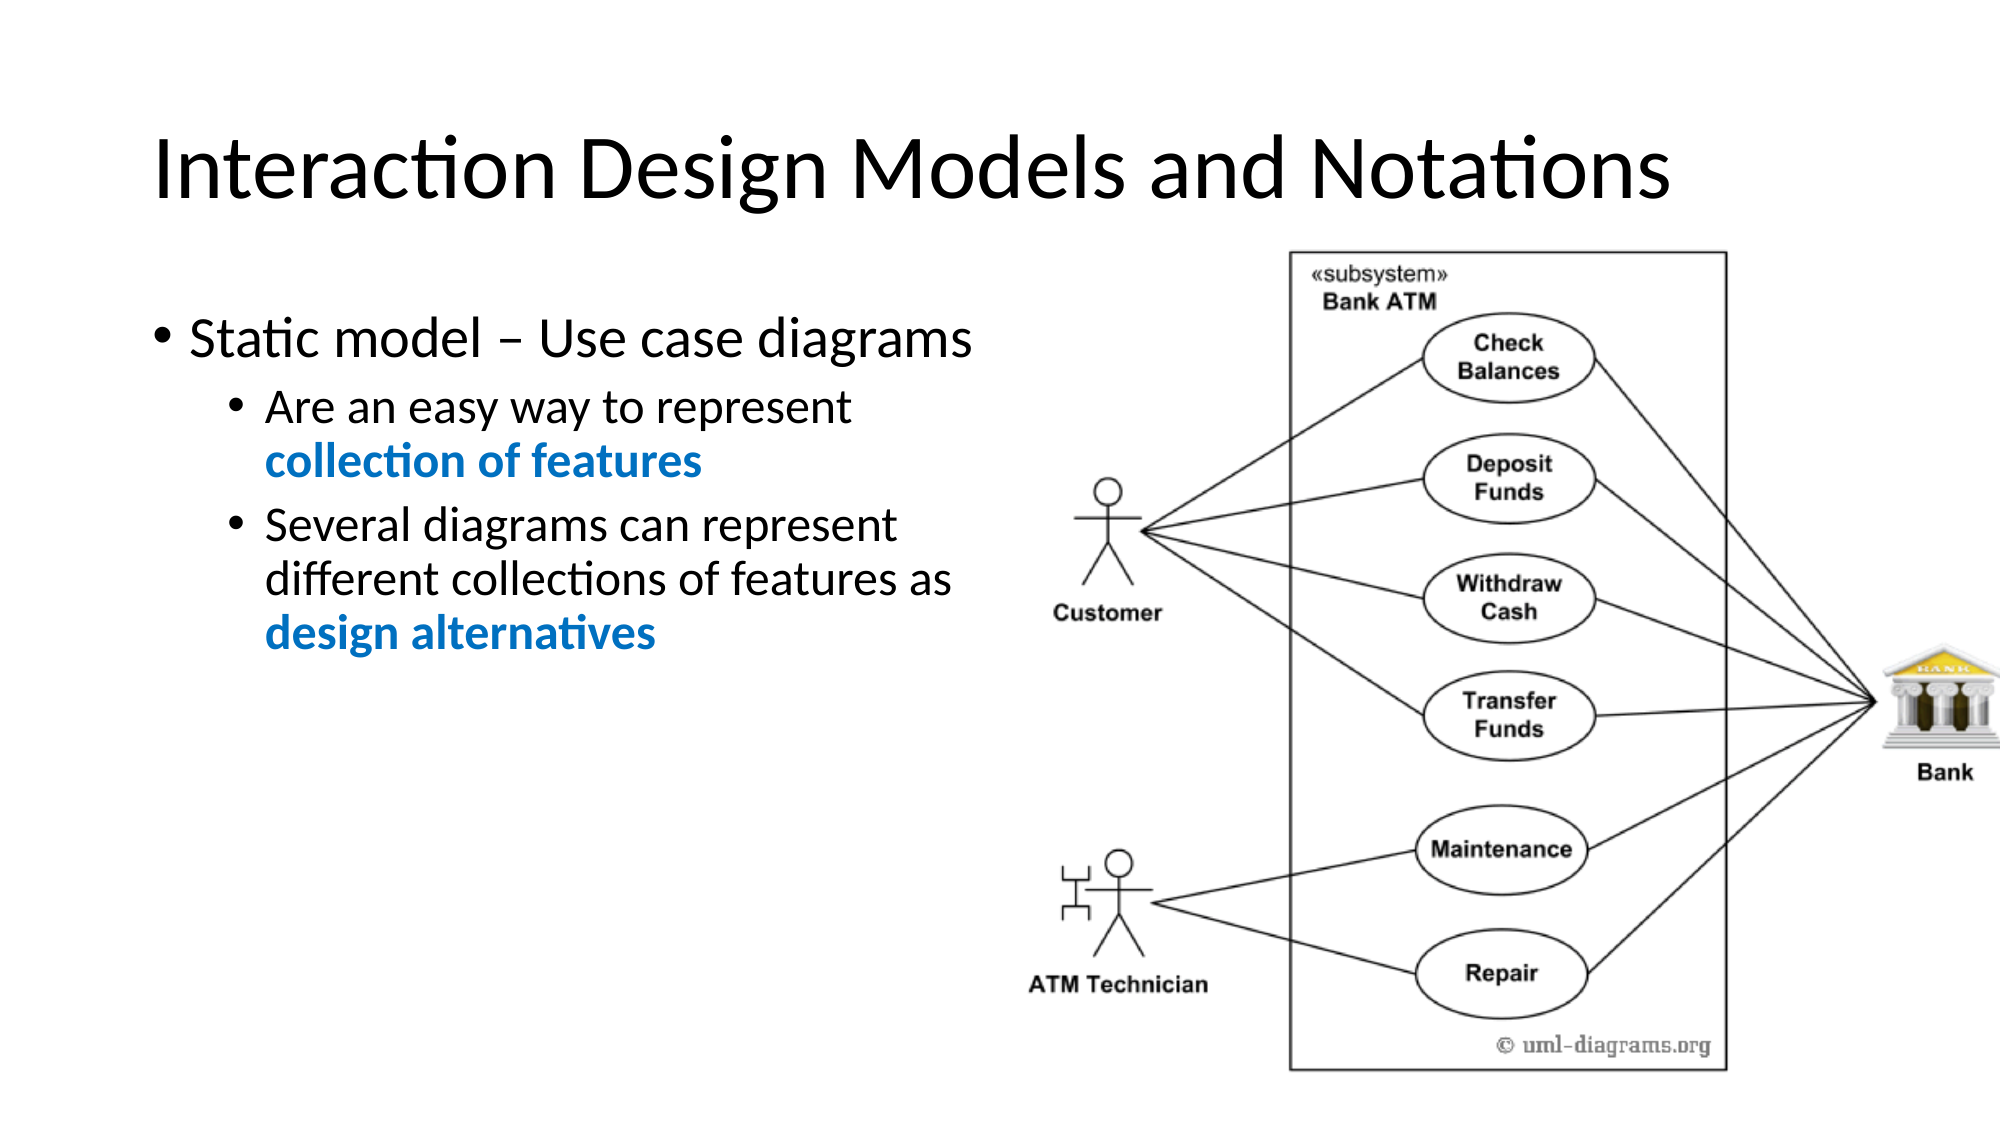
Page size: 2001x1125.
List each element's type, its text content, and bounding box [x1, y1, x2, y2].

list Static model – Use case diagrams Are an easy way to represent collection of features Several diagrams can represent different collections of features as design alternatives [137, 299, 1000, 1014]
title Interaction Design Models and Notations [137, 59, 1863, 278]
picture [1012, 232, 2000, 1081]
